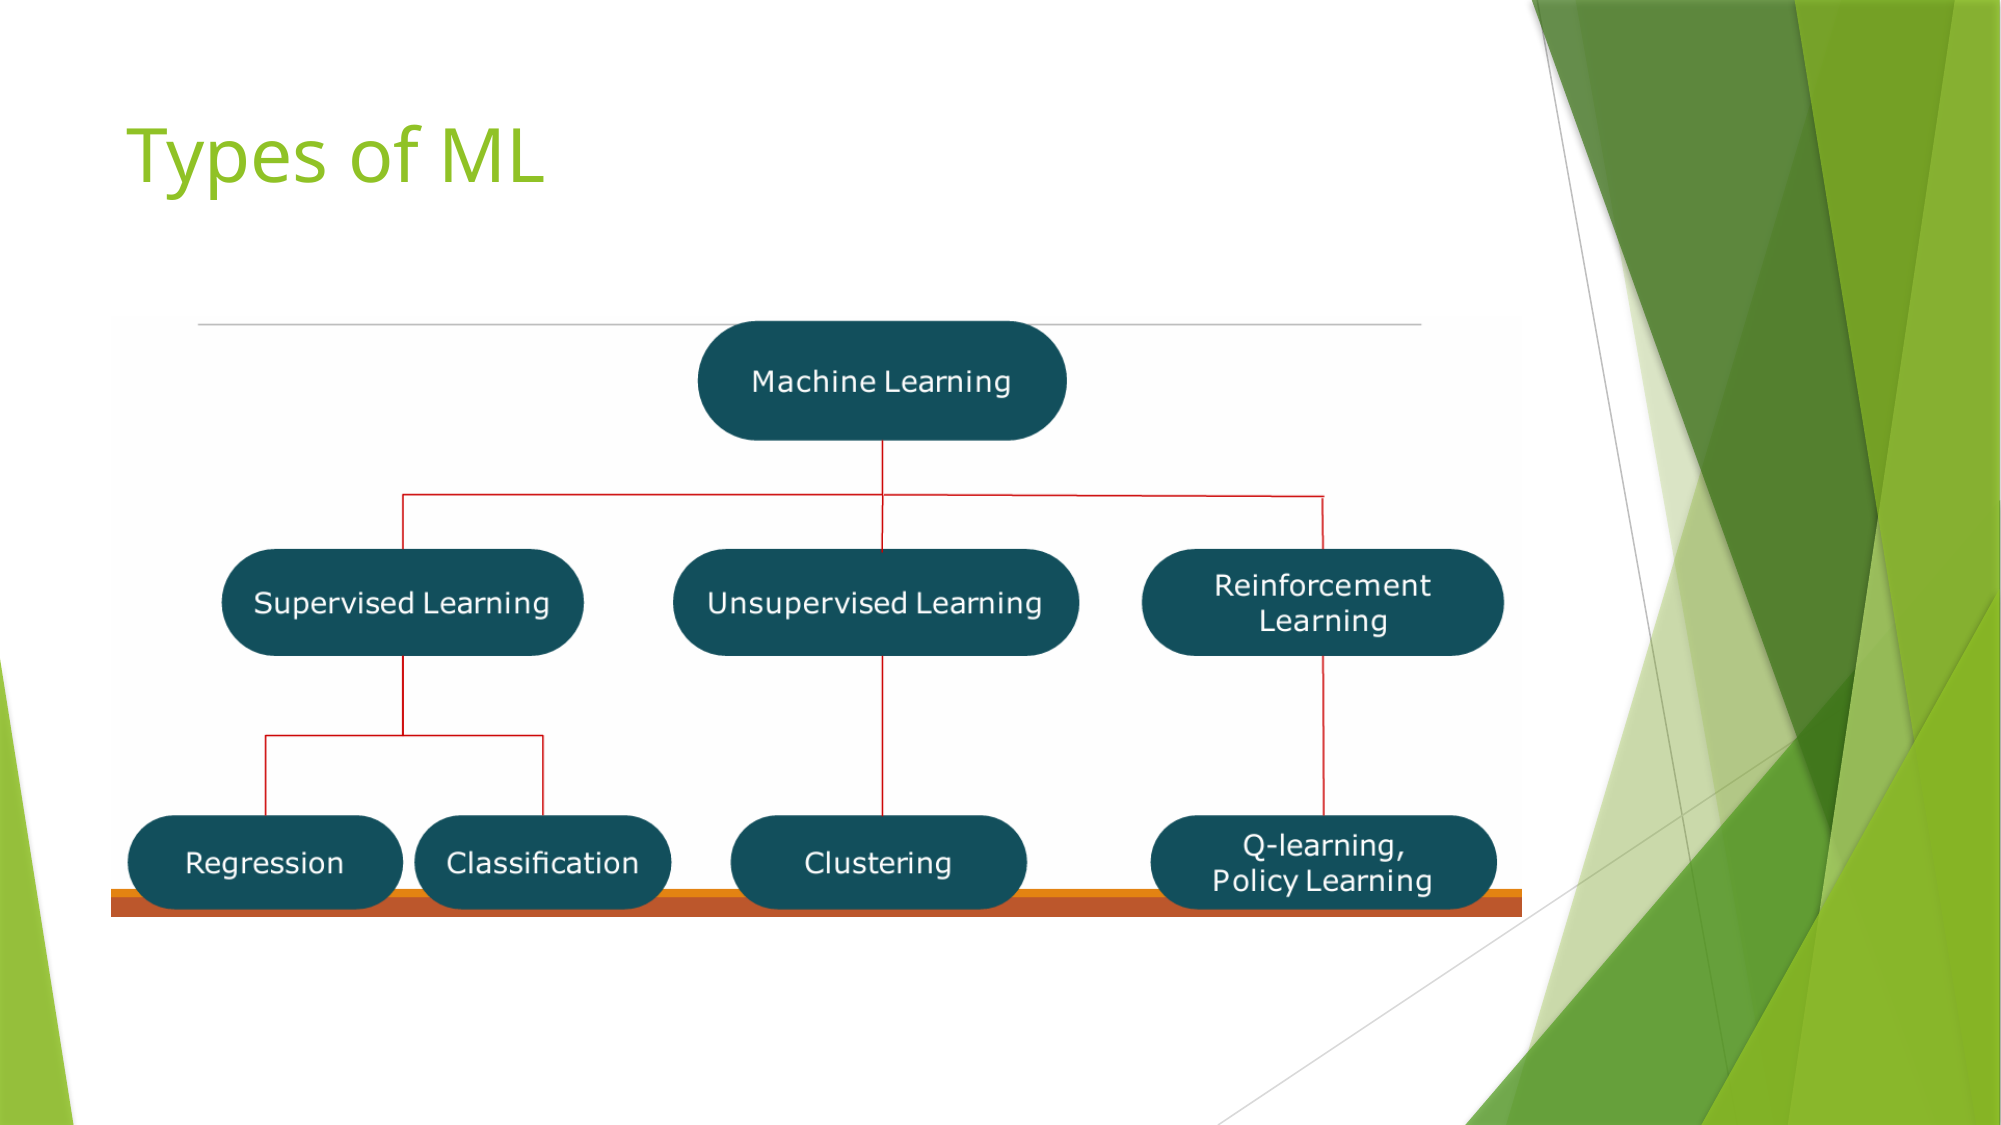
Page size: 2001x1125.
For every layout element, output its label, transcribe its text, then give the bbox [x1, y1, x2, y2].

title Types of ML [111, 99, 1522, 316]
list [110, 316, 1522, 918]
